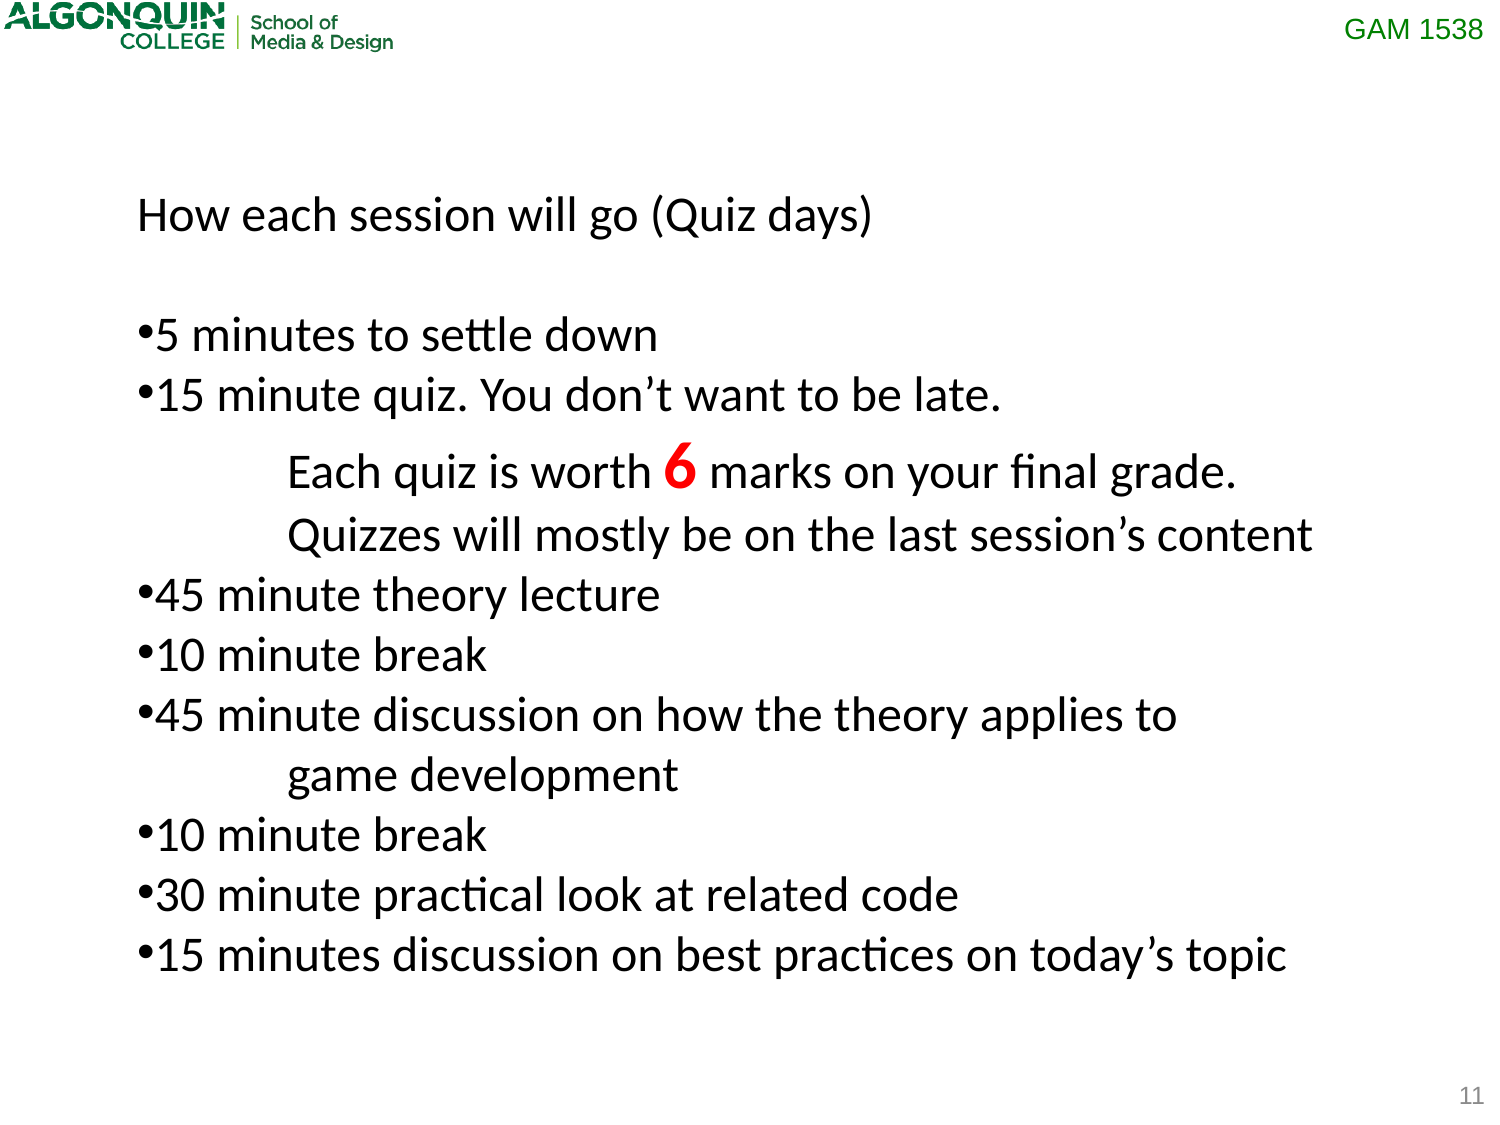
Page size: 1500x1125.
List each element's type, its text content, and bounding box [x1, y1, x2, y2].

slide_number 11 [1149, 1065, 1500, 1125]
text_box How each session will go (Quiz days) 5 minutes to settle down 15 minute quiz. You don’t want to be late. Each quiz is worth 6 marks on your final grade. Quizzes will mostly be on the last session’s content 45 minute theory lecture 10 minute break 45 minute discussion on how the theory applies to game development 10 minute break 30 minute practical look at related code 15 minutes discussion on best practices on today’s topic [122, 174, 1367, 1049]
picture [0, 0, 399, 54]
